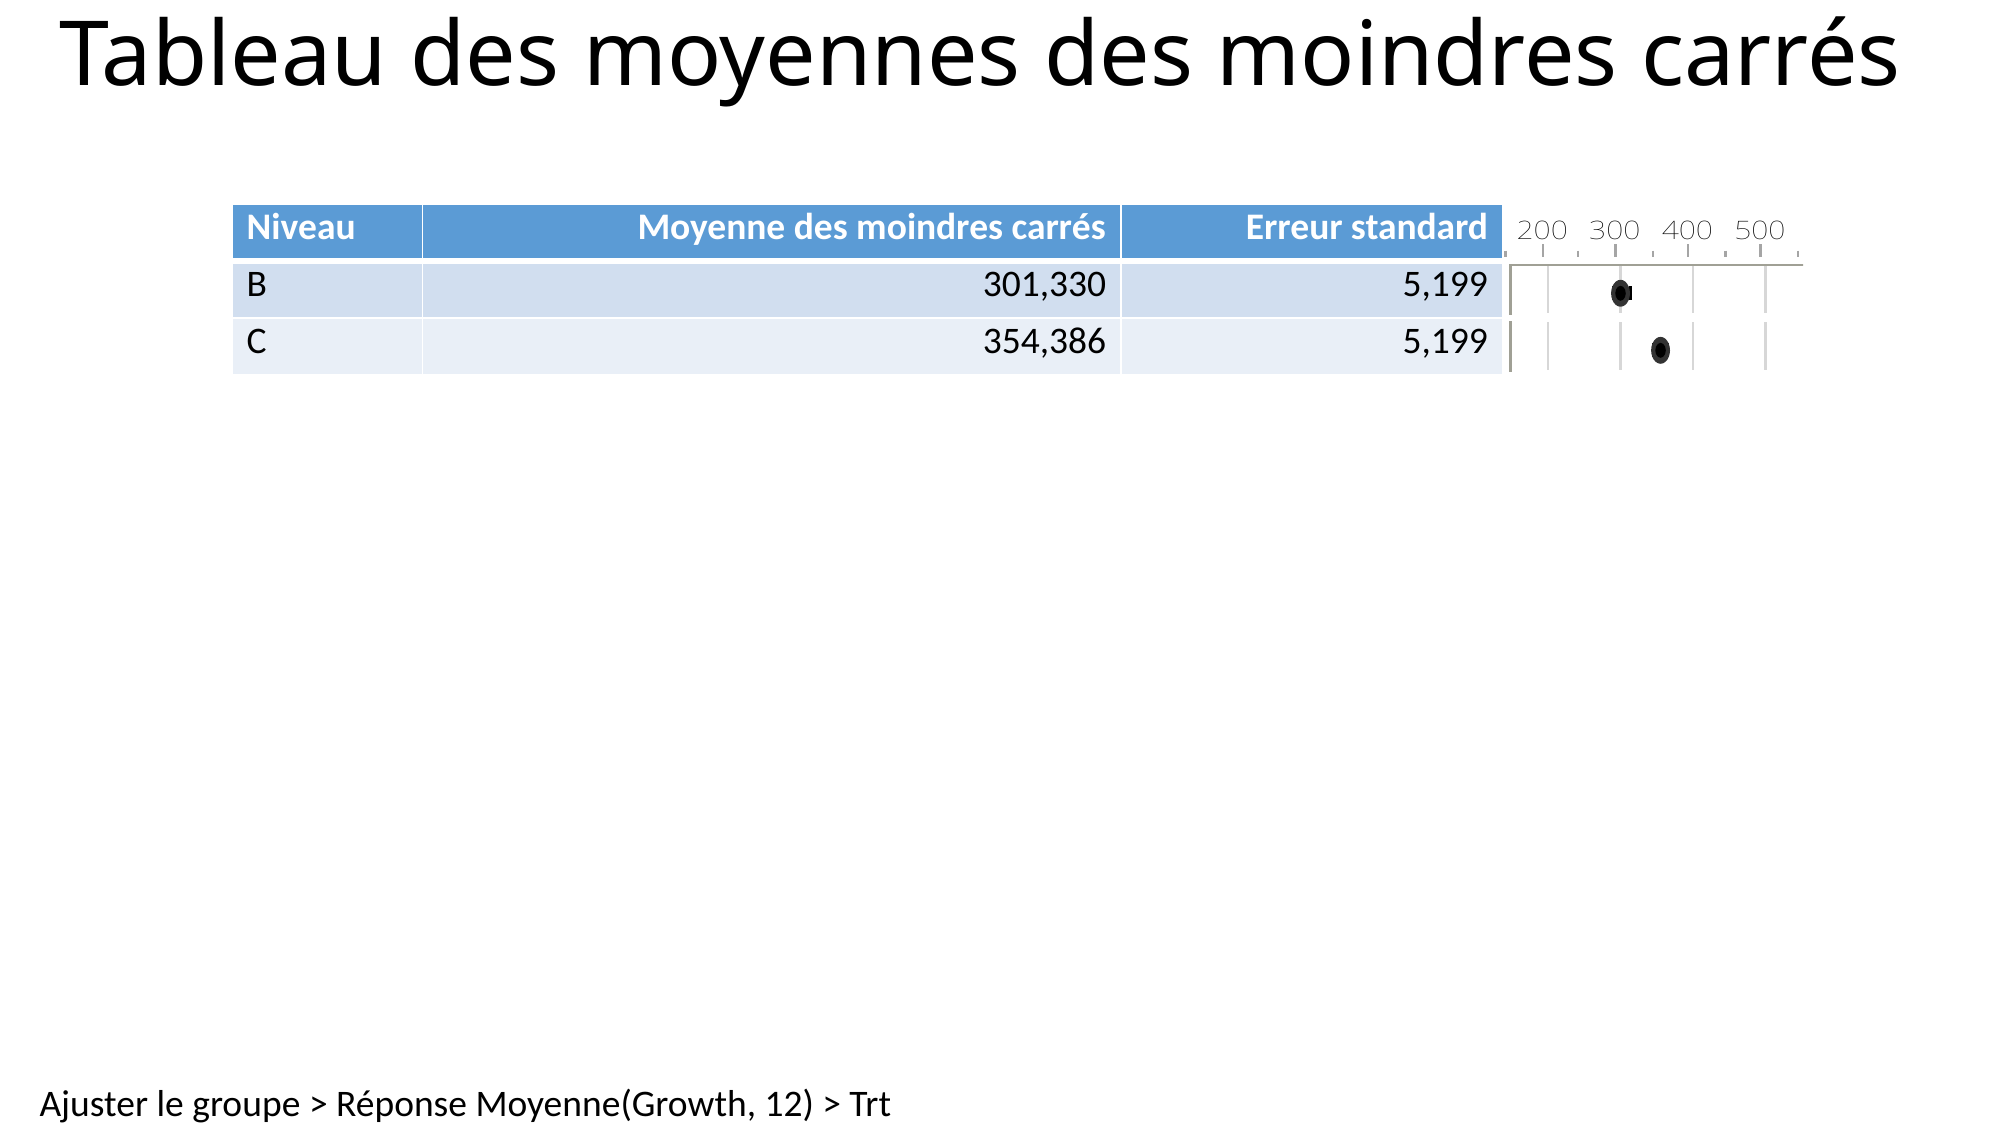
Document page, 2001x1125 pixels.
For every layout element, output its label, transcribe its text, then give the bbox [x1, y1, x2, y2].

table_cell [1504, 264, 1805, 317]
table_cell [1504, 319, 1805, 374]
table_cell 5,199 [1122, 319, 1502, 374]
table_cell C [233, 319, 422, 374]
table_cell 5,199 [1122, 264, 1502, 317]
table_cell 354,386 [423, 319, 1120, 374]
table_cell B [233, 264, 422, 317]
table_header Moyenne des moindres carrés [423, 205, 1120, 258]
title Tableau des moyennes des moindres carrés [0, 0, 1963, 113]
table_cell 301,330 [423, 264, 1120, 317]
table_header Niveau [233, 205, 422, 258]
table_header [1504, 205, 1805, 258]
table_header Erreur standard [1122, 205, 1502, 258]
text_box Ajuster le groupe > Réponse Moyenne(Growth, 12) > Trt [39, 1079, 893, 1125]
